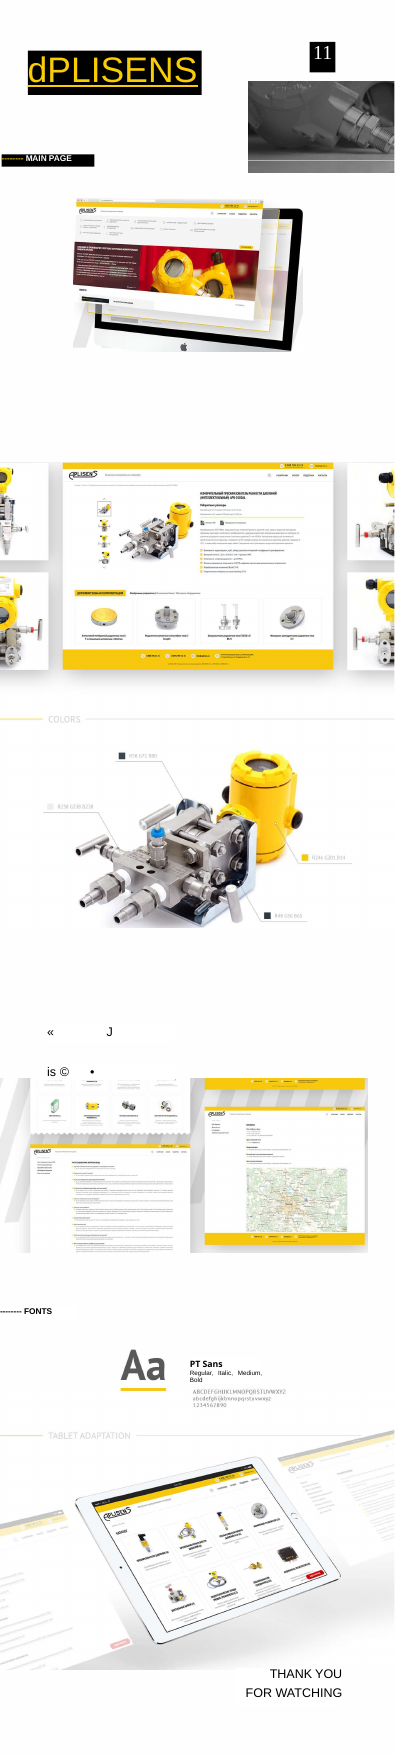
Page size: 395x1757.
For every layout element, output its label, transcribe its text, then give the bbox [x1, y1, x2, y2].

text_box is © • [47, 1064, 175, 1077]
text_box -------- FONTS [0, 1307, 78, 1320]
picture [248, 80, 395, 173]
text_box -------- MAIN PAGE [1, 154, 95, 167]
picture [0, 1078, 368, 1253]
text_box dPLISENS [27, 50, 202, 95]
picture [119, 1349, 166, 1381]
text_box THANK YOU FOR WATCHING [236, 1679, 343, 1707]
picture [0, 461, 395, 928]
picture [0, 1388, 395, 1671]
text_box « J [47, 1025, 175, 1042]
text_box PT Sans Regular, Italic, Medium, Bold [189, 1357, 263, 1384]
text_box 11 [309, 41, 336, 73]
picture [73, 198, 303, 352]
